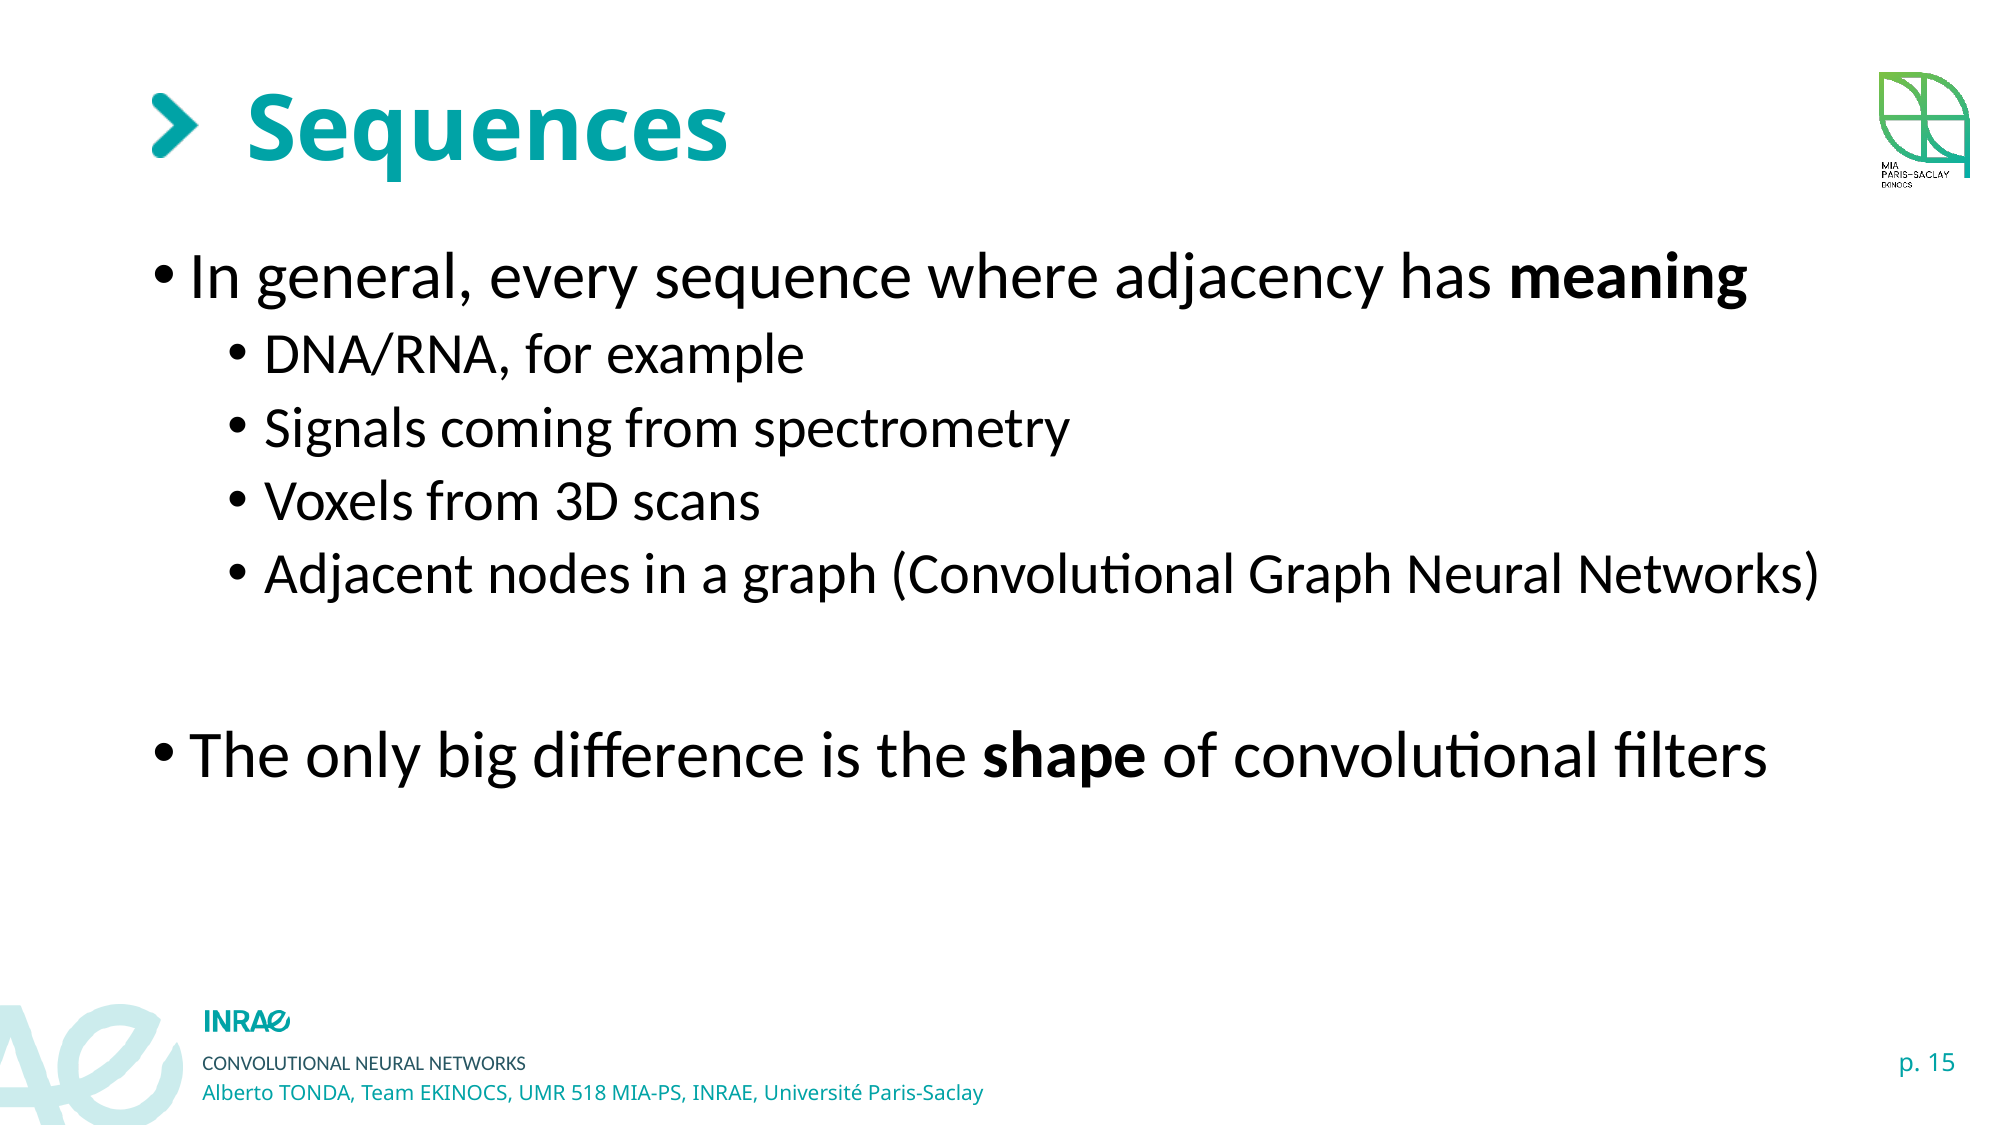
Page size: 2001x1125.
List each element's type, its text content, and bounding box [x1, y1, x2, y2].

list In general, every sequence where adjacency has meaning DNA/RNA, for example Signals coming from spectrometry Voxels from 3D scans Adjacent nodes in a graph (Convolutional Graph Neural Networks) The only big difference is the shape of convolutional filters [137, 233, 1863, 1001]
picture [152, 93, 200, 158]
picture [1862, 54, 1986, 205]
picture [0, 996, 329, 1125]
title Sequences [137, 59, 1863, 203]
